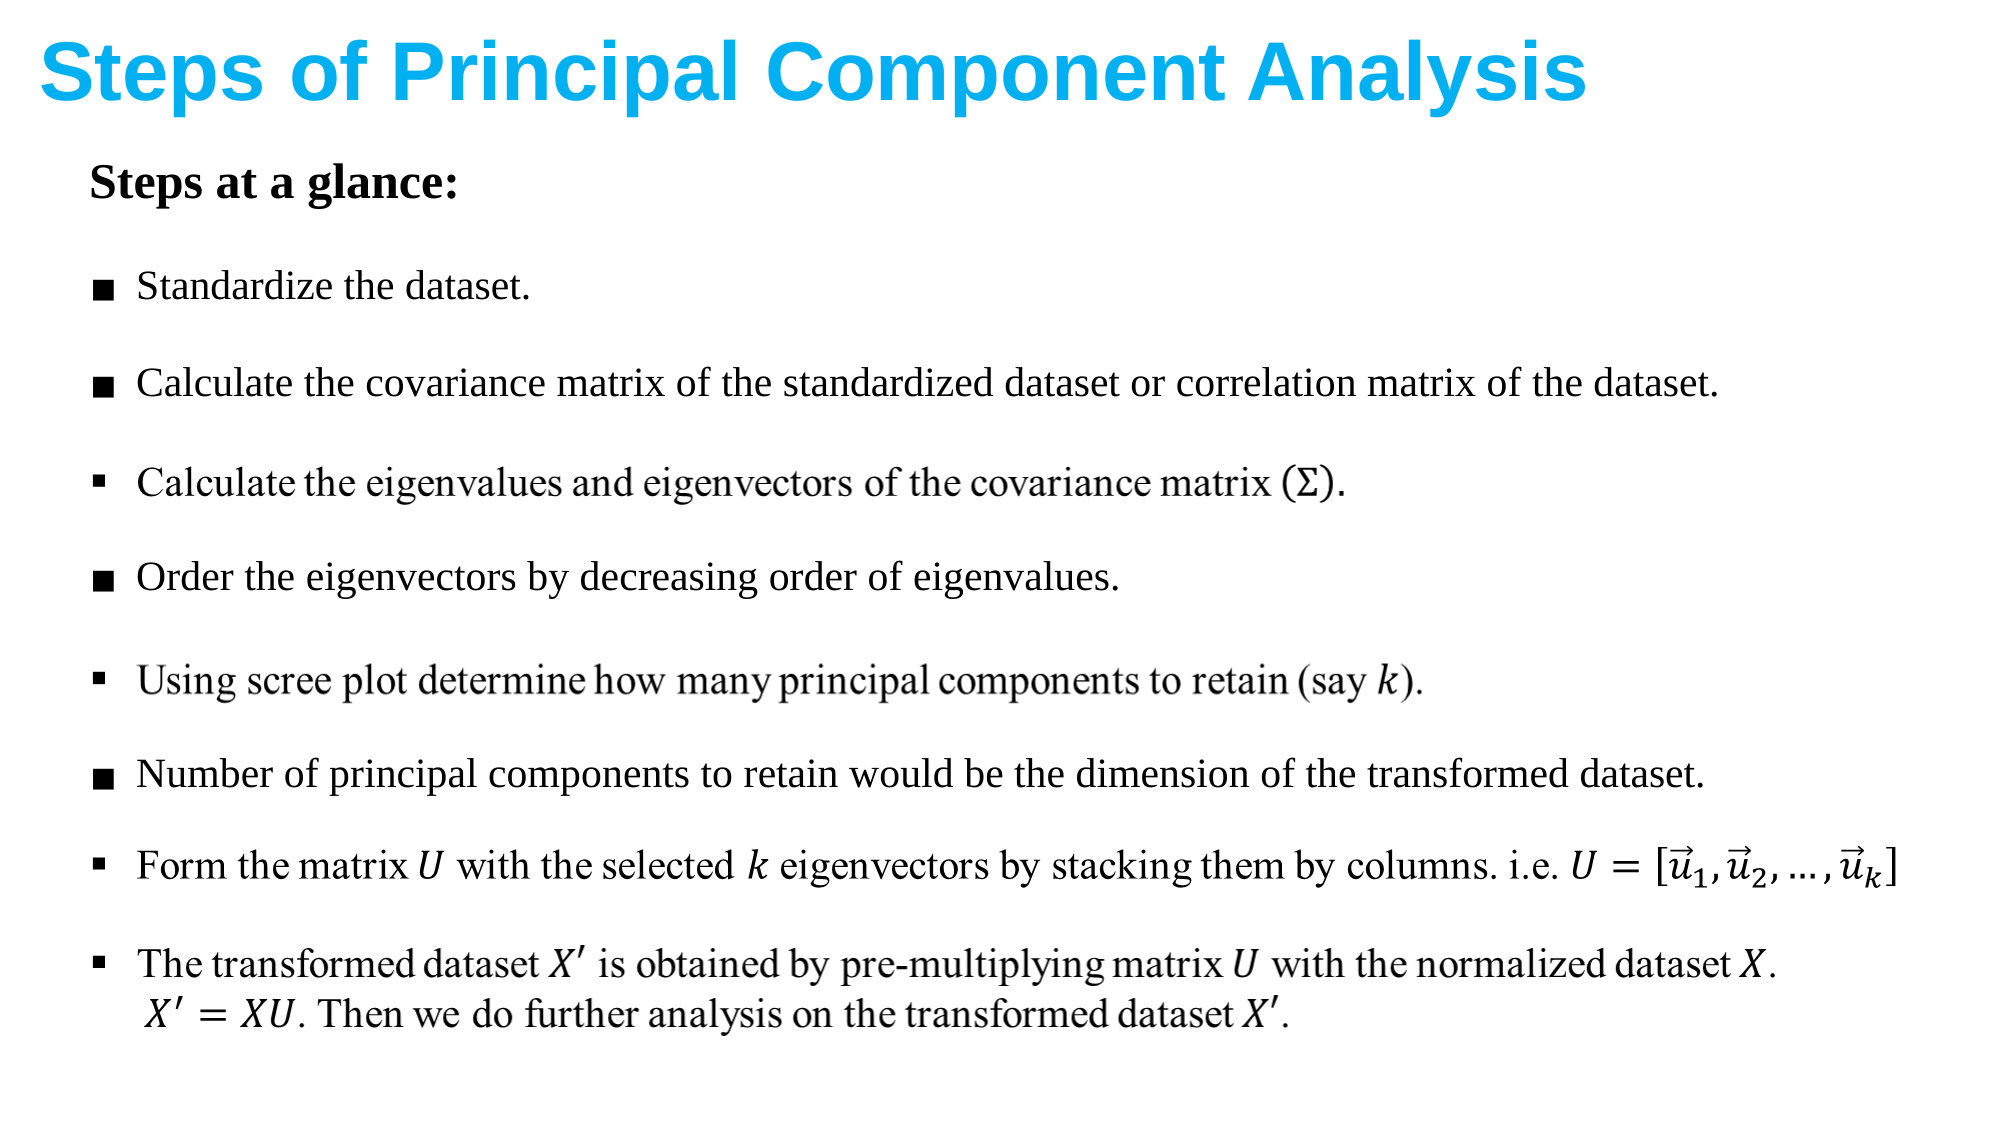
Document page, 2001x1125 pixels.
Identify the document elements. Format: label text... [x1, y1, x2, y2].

text_box Number of principal components to retain would be the dimension of the transformed dataset. [74, 738, 1860, 804]
text_box Steps at a glance: [74, 141, 799, 217]
text_box Standardize the dataset. [74, 250, 1860, 316]
text_box [74, 831, 1926, 898]
text_box [74, 448, 1860, 514]
text_box Steps of Principal Component Analysis [24, 9, 1728, 125]
text_box Calculate the covariance matrix of the standardized dataset or correlation matrix of the dataset. [74, 346, 1860, 412]
text_box [74, 929, 1860, 1046]
text_box [74, 646, 1860, 712]
text_box Order the eigenvectors by decreasing order of eigenvalues. [74, 540, 1860, 606]
